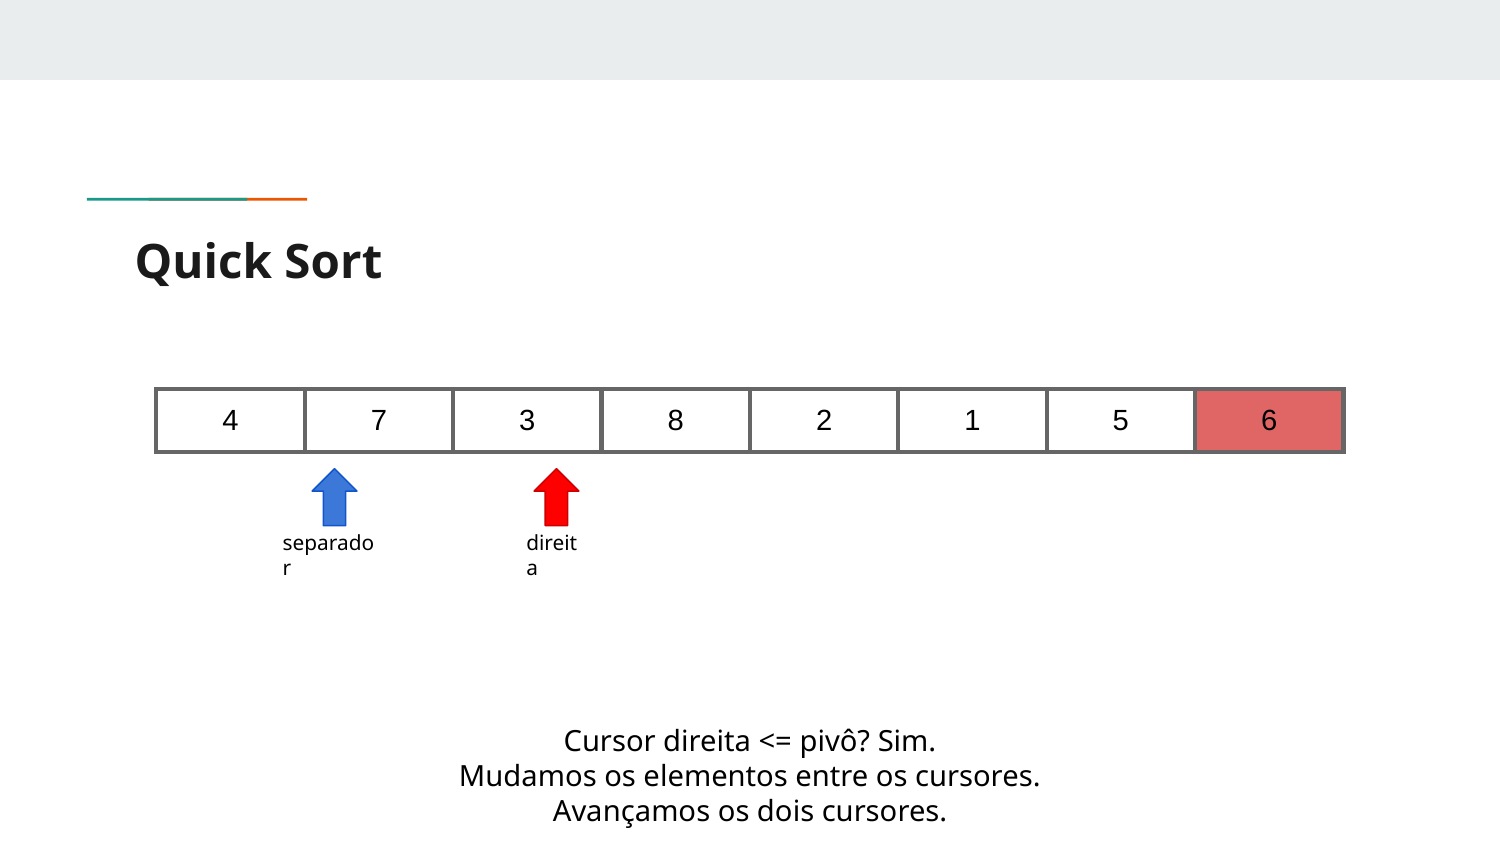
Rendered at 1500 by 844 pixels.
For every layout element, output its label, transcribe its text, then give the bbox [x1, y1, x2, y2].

table_header 7 [307, 391, 451, 450]
table_header 5 [1049, 391, 1193, 450]
table_header 1 [900, 391, 1045, 450]
table_header 3 [455, 391, 599, 450]
table_header 2 [752, 391, 896, 450]
text_box Cursor direita <= pivô? Sim. Mudamos os elementos entre os cursores. Avançamos os dois cursores. [267, 707, 1233, 843]
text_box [511, 468, 602, 571]
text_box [267, 468, 393, 571]
table_header 6 [1197, 391, 1341, 450]
table_header 8 [604, 391, 748, 450]
table_header 4 [158, 391, 303, 450]
title Quick Sort [119, 216, 1381, 305]
